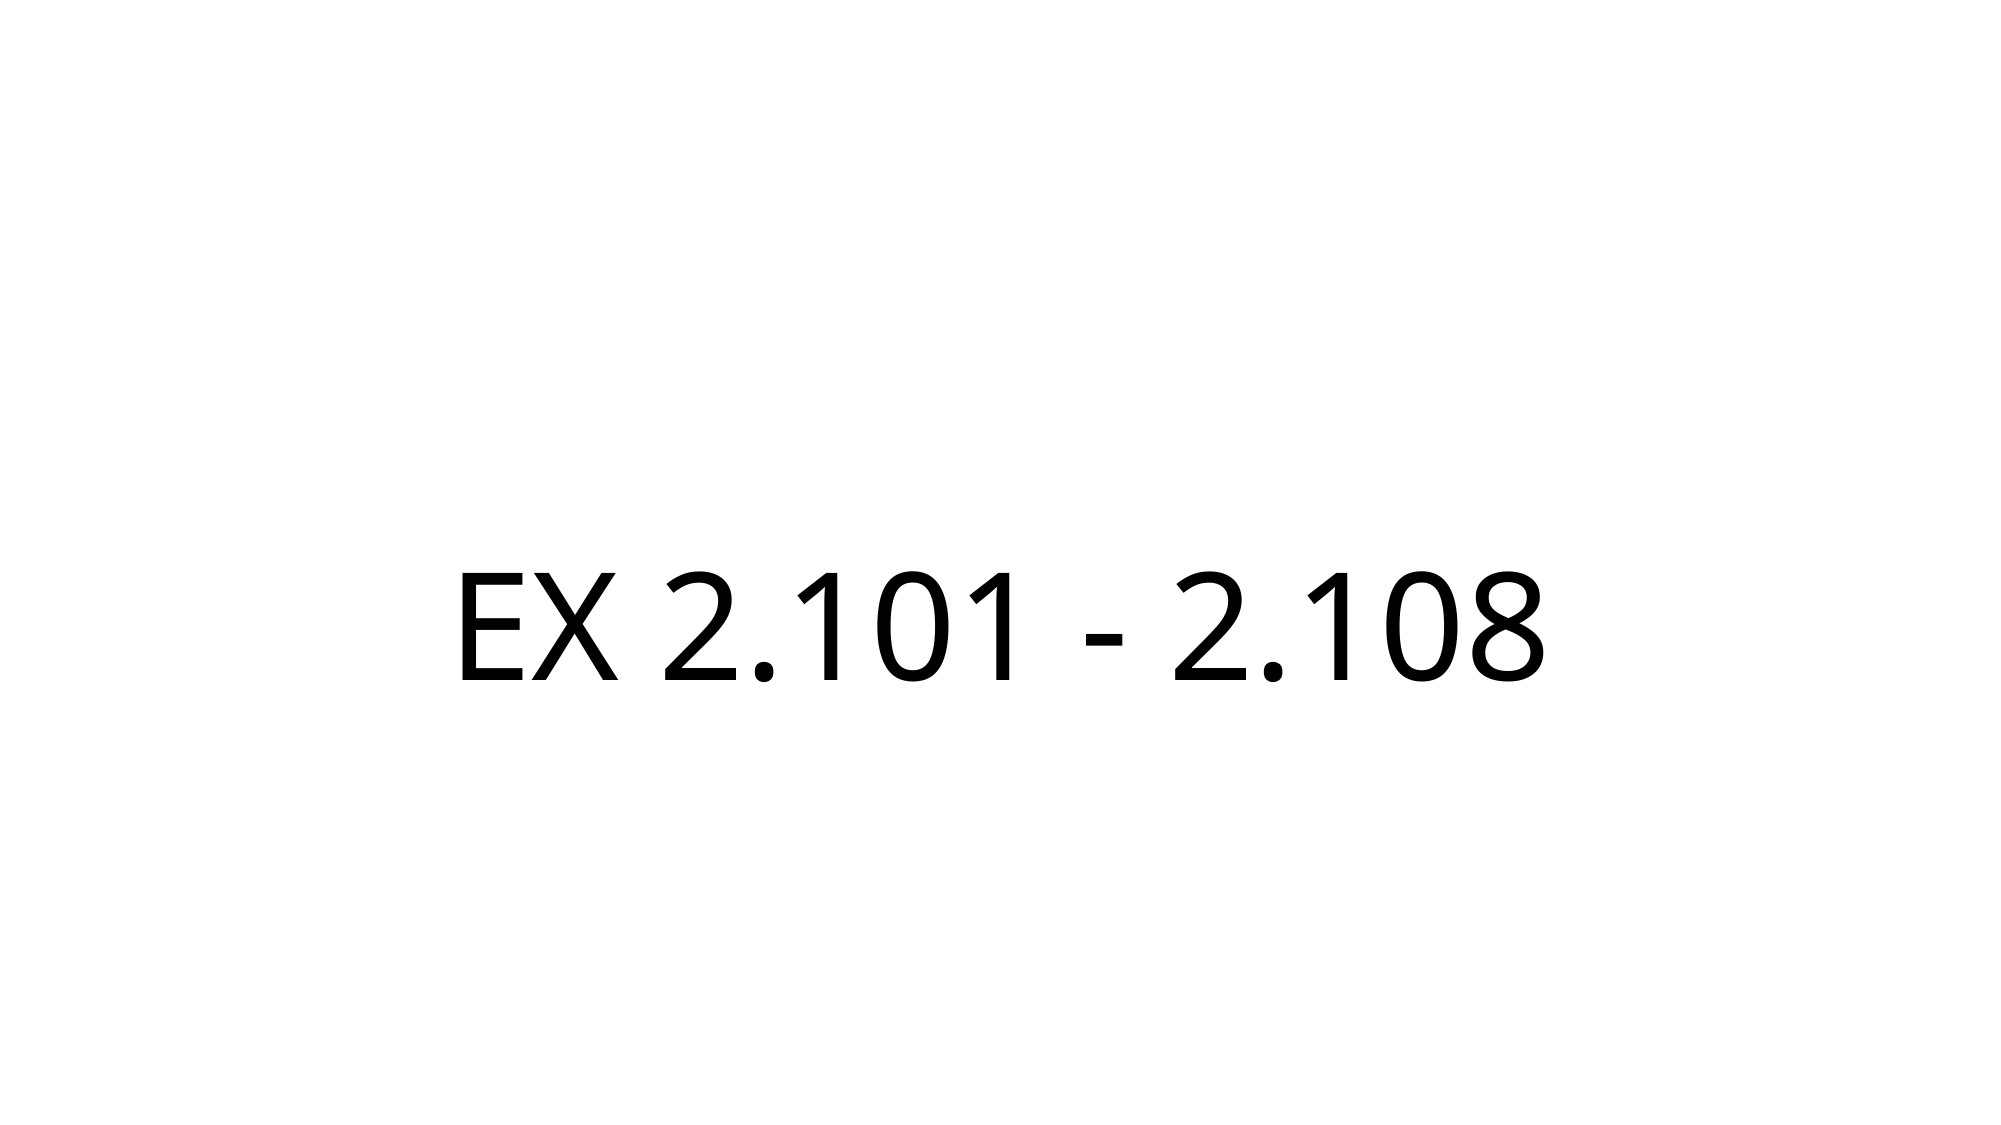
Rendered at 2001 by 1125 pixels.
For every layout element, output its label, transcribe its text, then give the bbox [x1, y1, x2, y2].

title EX 2.101 - 2.108 [137, 413, 1863, 850]
